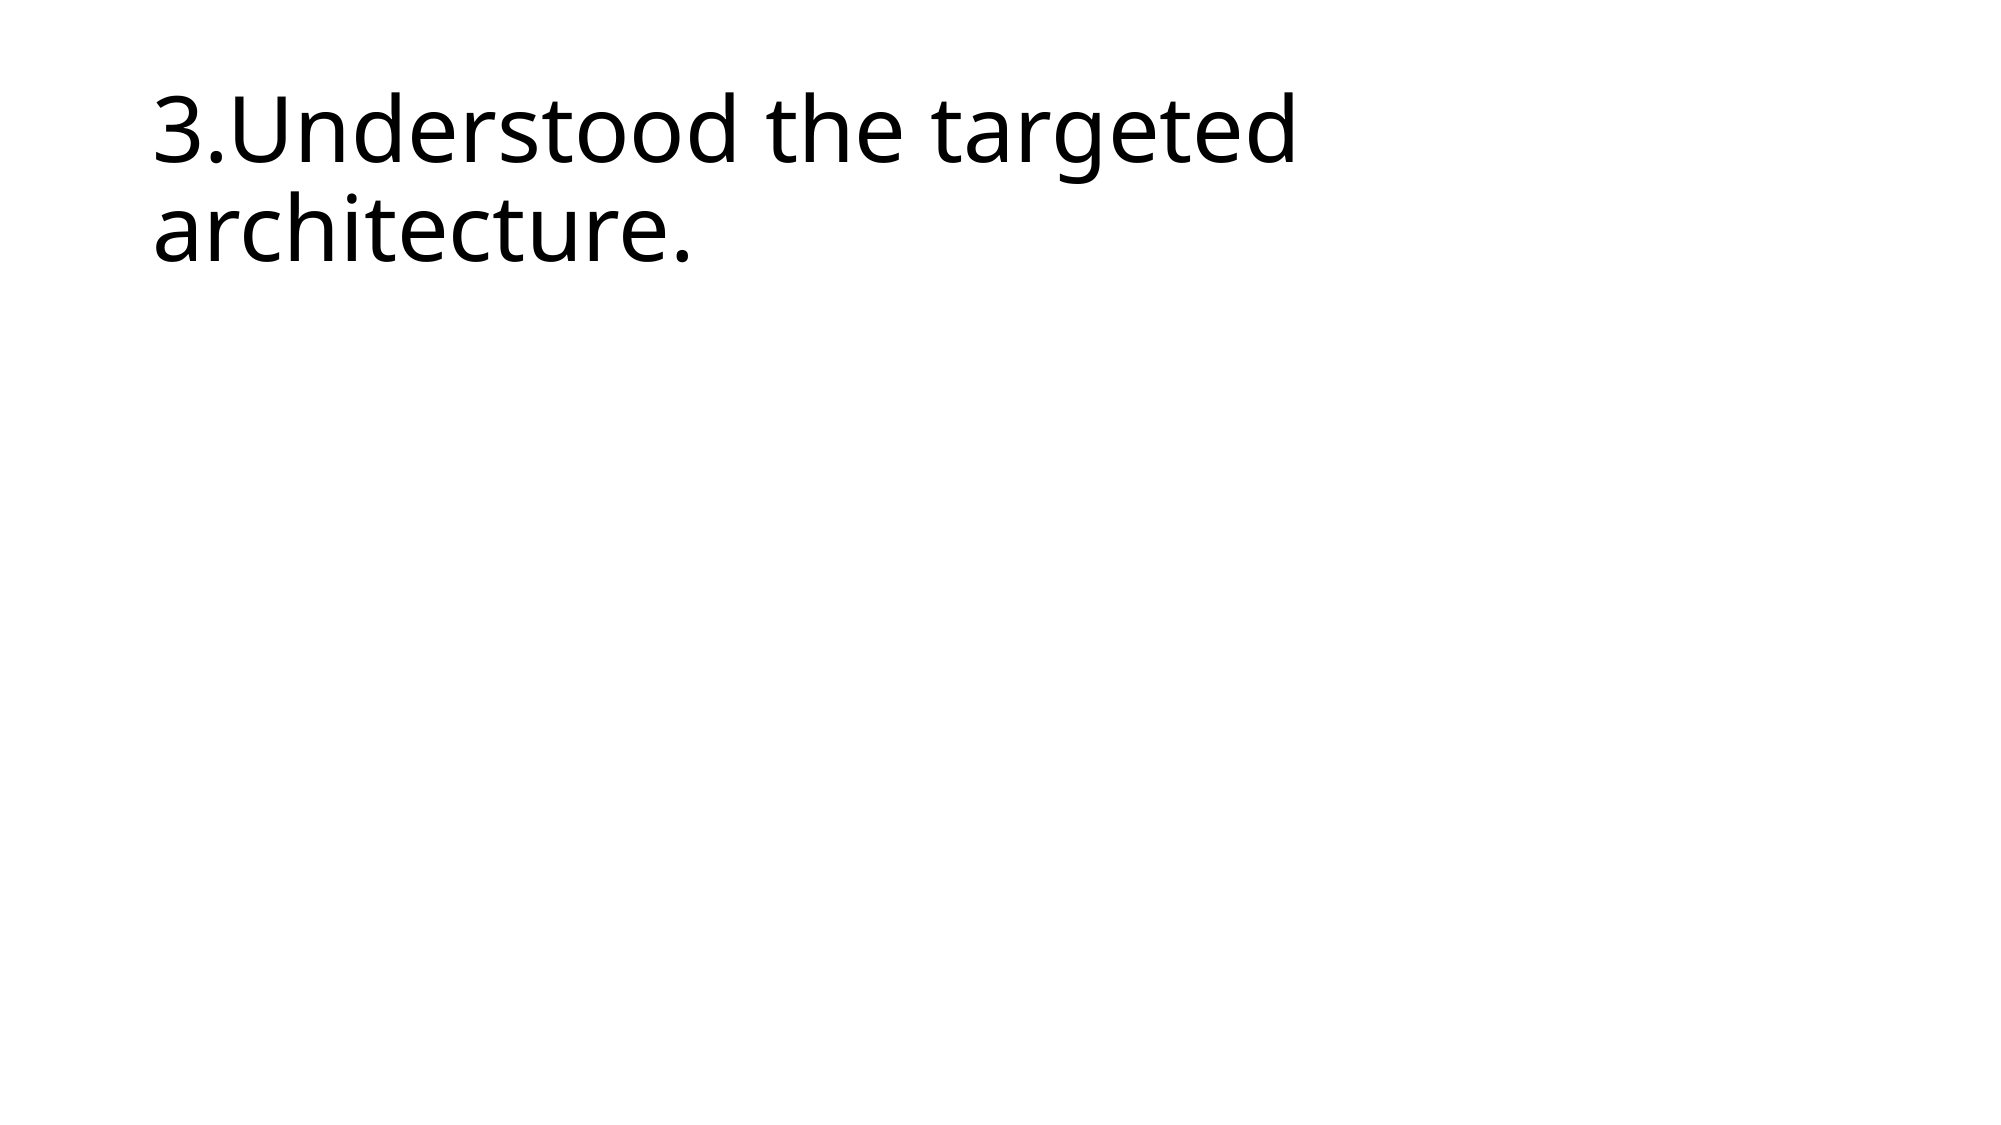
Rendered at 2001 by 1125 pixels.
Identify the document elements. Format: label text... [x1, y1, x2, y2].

title 3.Understood the targeted architecture. [137, 59, 1604, 306]
